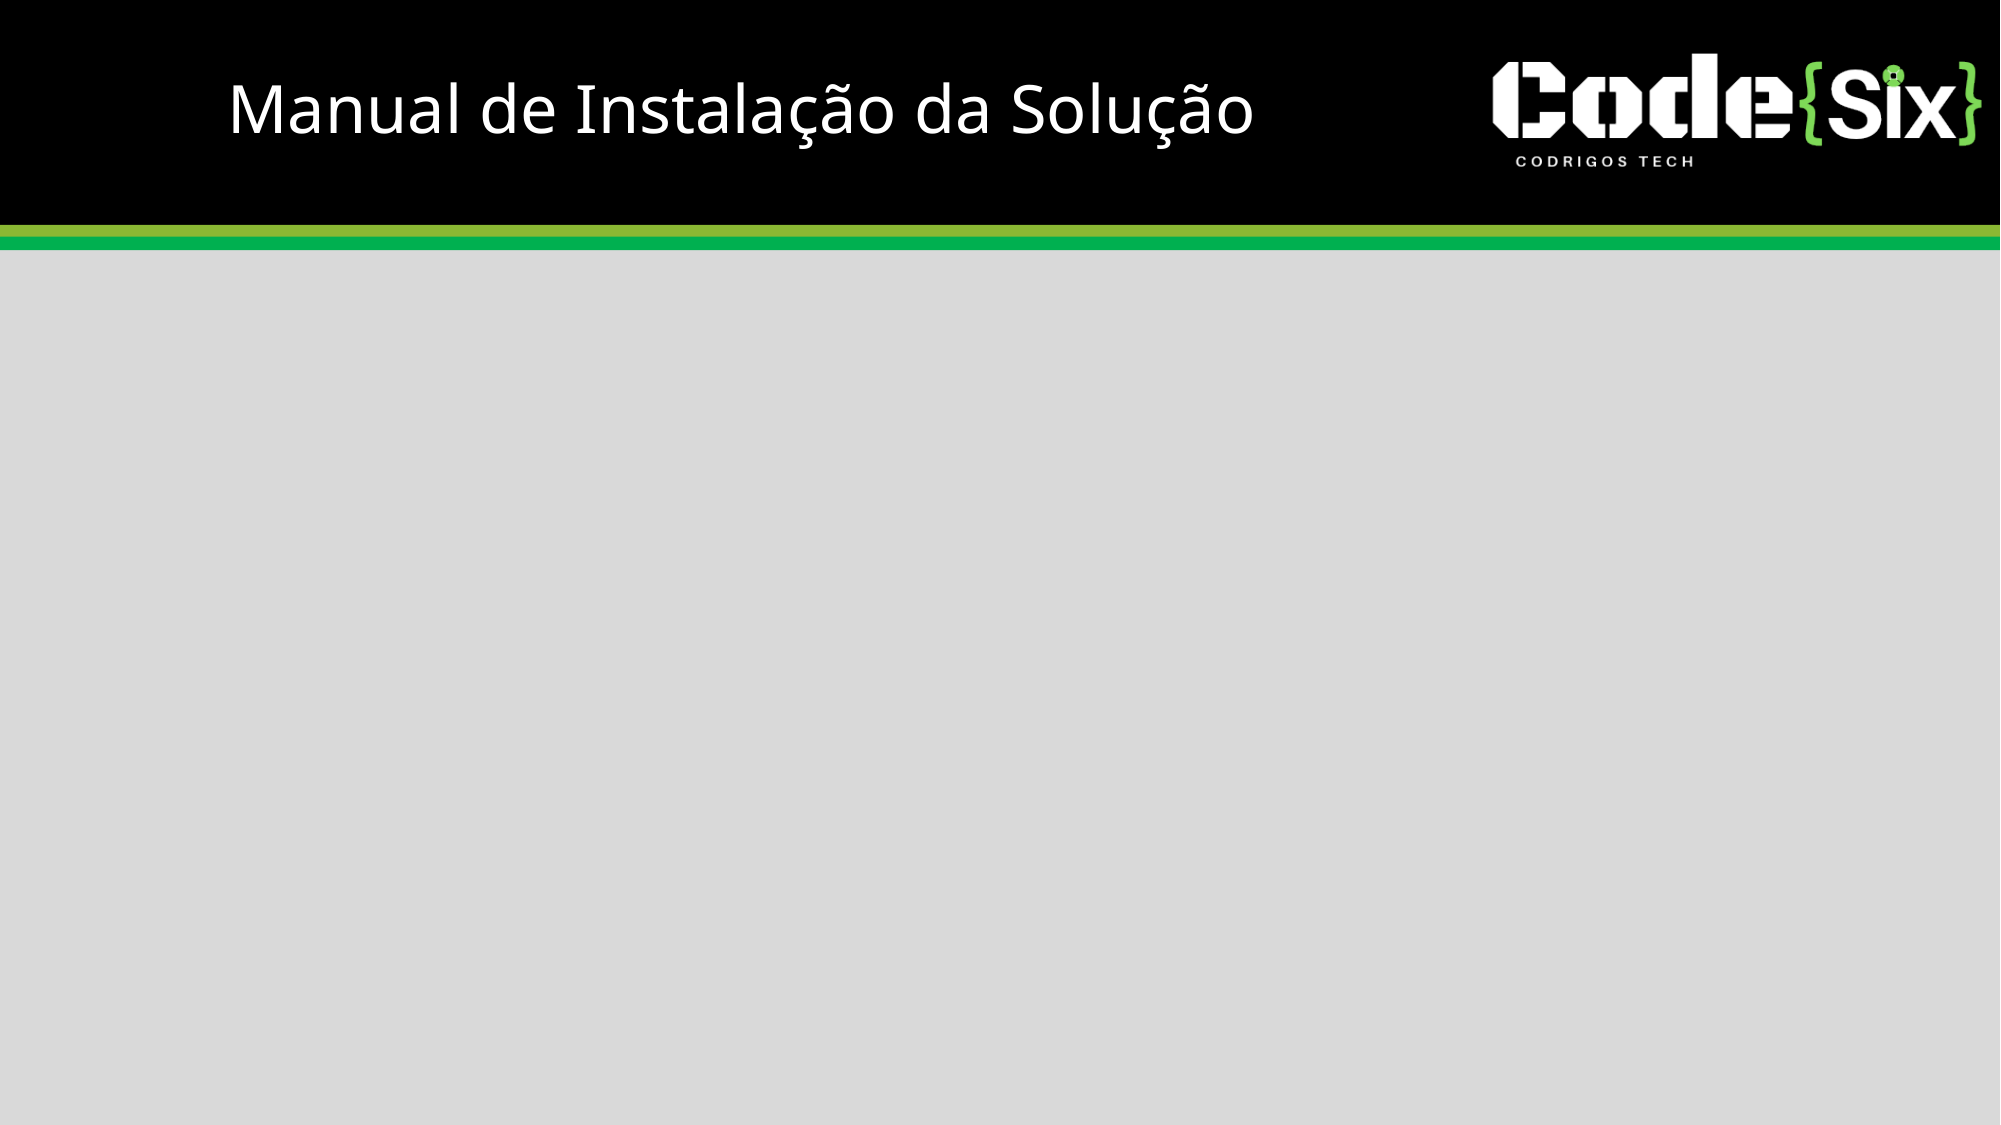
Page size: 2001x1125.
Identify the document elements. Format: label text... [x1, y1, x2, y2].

title Manual de Instalação da Solução [212, 26, 1575, 198]
picture [1470, 49, 2000, 175]
